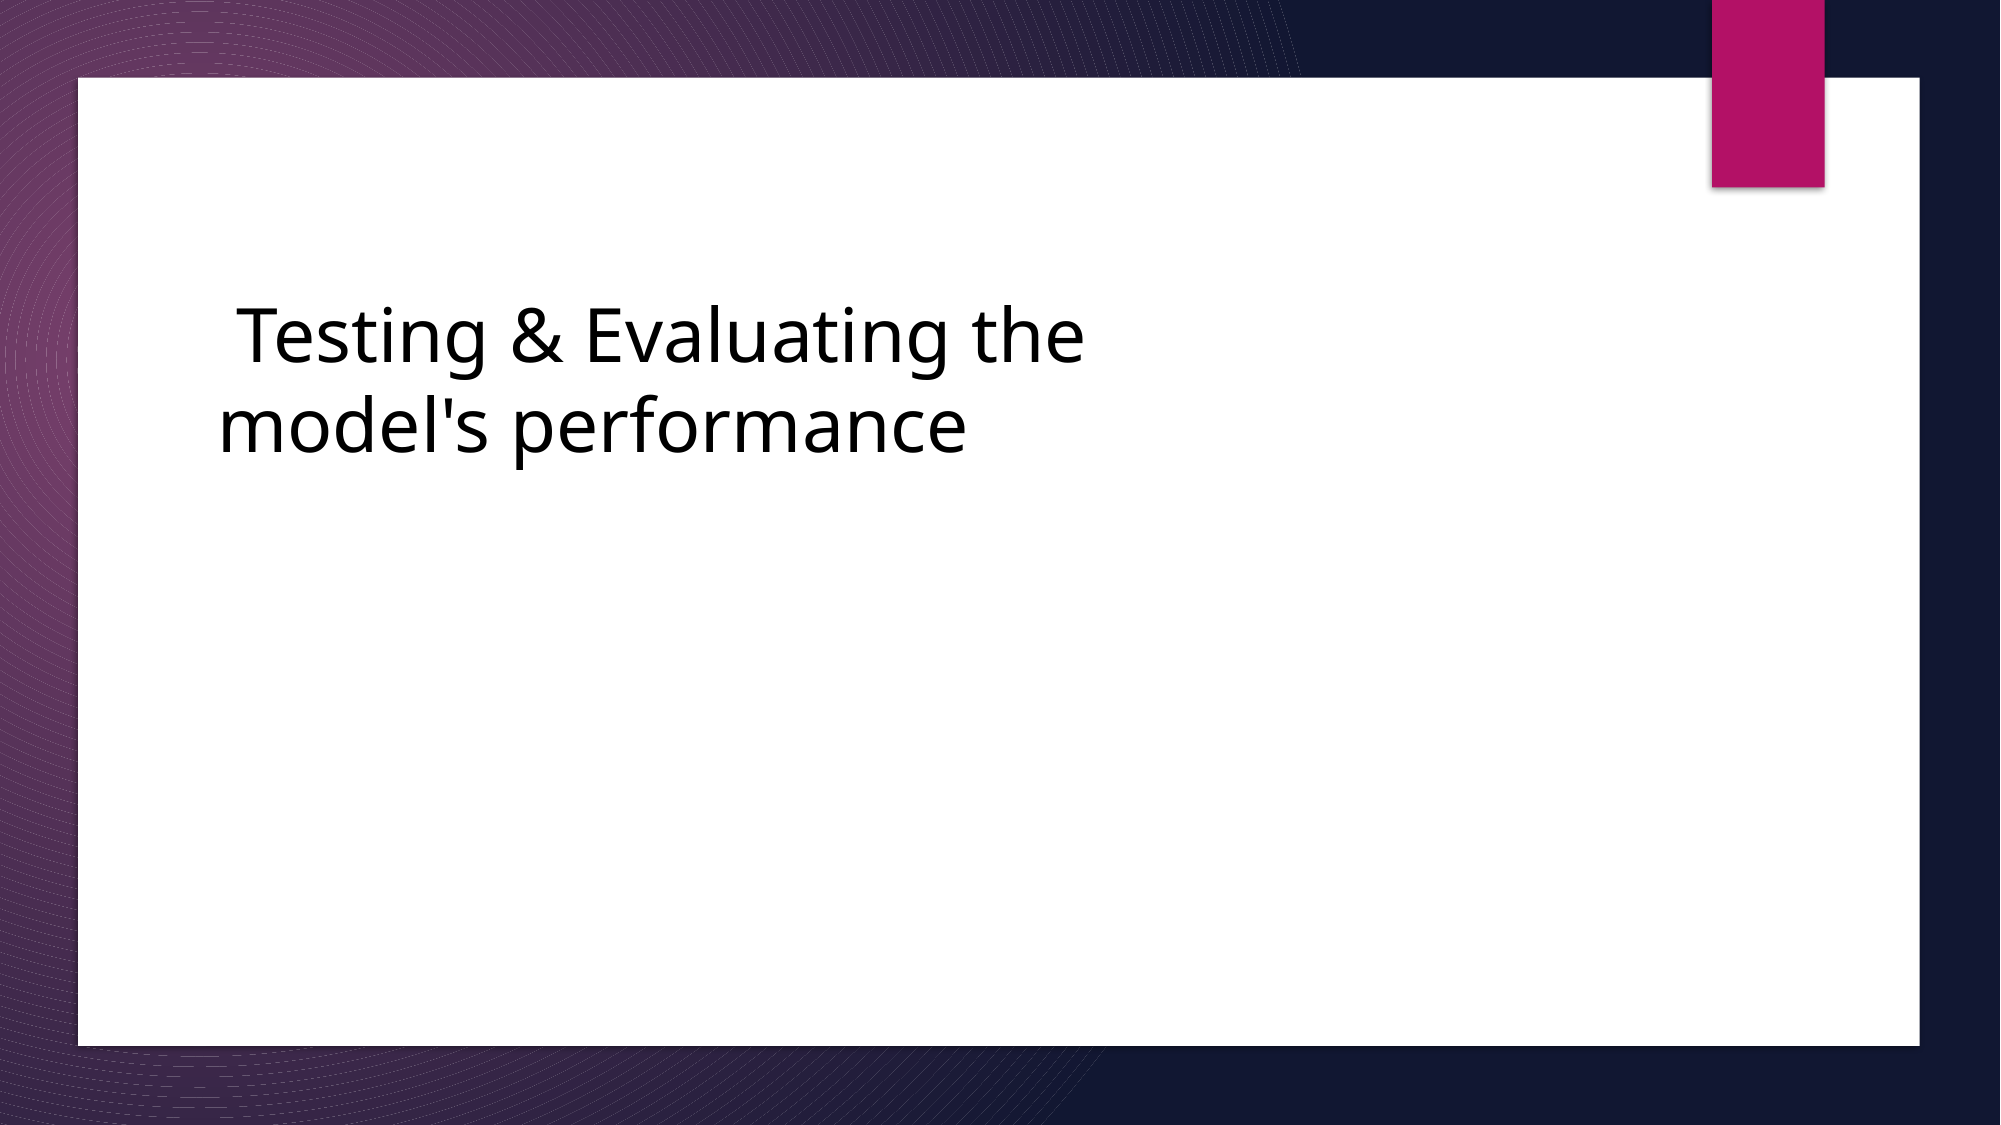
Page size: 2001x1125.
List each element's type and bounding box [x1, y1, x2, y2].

text_box [0, 0, 2000, 1125]
